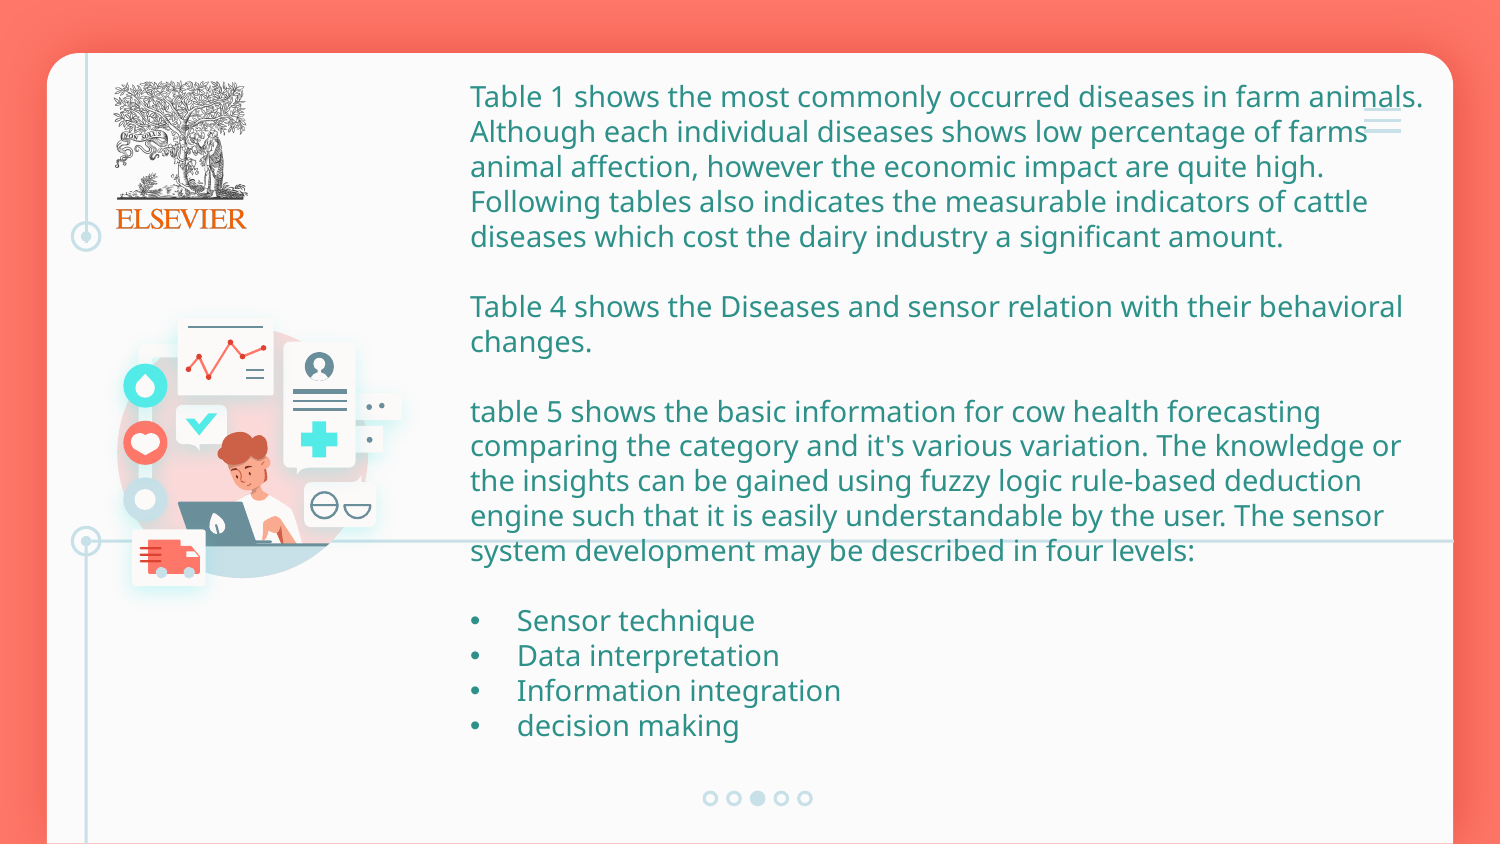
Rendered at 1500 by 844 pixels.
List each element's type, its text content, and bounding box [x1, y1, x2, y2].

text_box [117, 317, 403, 587]
subtitle Table 1 shows the most commonly occurred diseases in farm animals. Although each individual diseases shows low percentage of farms animal affection, however the economic impact are quite high. Following tables also indicates the measurable indicators of cattle diseases which cost the dairy industry a significant amount. Table 4 shows the Diseases and sensor relation with their behavioral changes. table 5 shows the basic information for cow health forecasting comparing the category and it's various variation. The knowledge or the insights can be gained using fuzzy logic rule-based deduction engine such that it is easily understandable by the user. The sensor system development may be described in four levels: Sensor technique Data interpretation Information integration decision making [455, 63, 1440, 823]
picture [108, 75, 252, 233]
